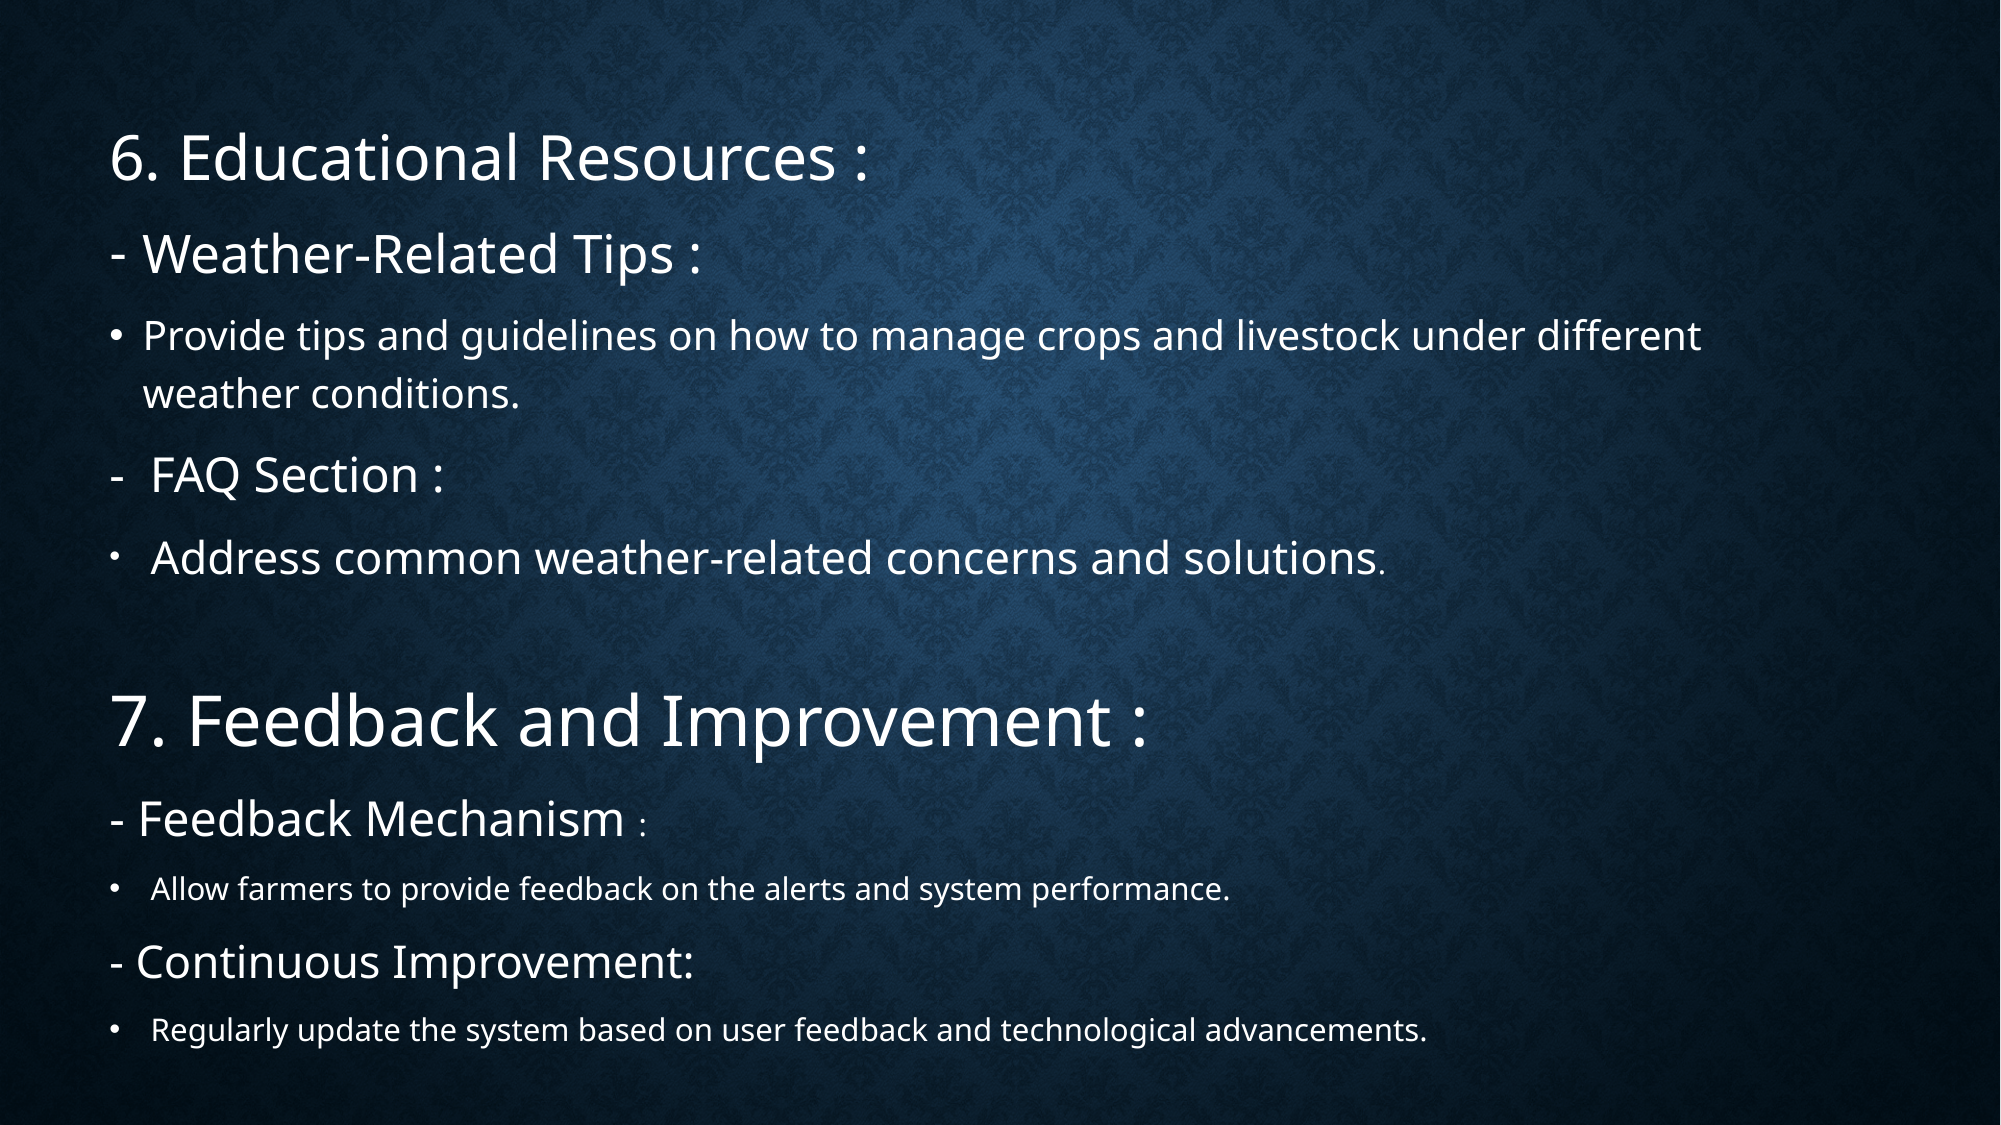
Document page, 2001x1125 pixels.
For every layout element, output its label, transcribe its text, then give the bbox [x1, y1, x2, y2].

list 6. Educational Resources : Weather-Related Tips : Provide tips and guidelines on how to manage crops and livestock under different weather conditions. - FAQ Section : Address common weather-related concerns and solutions. 7. Feedback and Improvement : - Feedback Mechanism : Allow farmers to provide feedback on the alerts and system performance. - Continuous Improvement: Regularly update the system based on user feedback and technological advancements. [94, 95, 1793, 1066]
